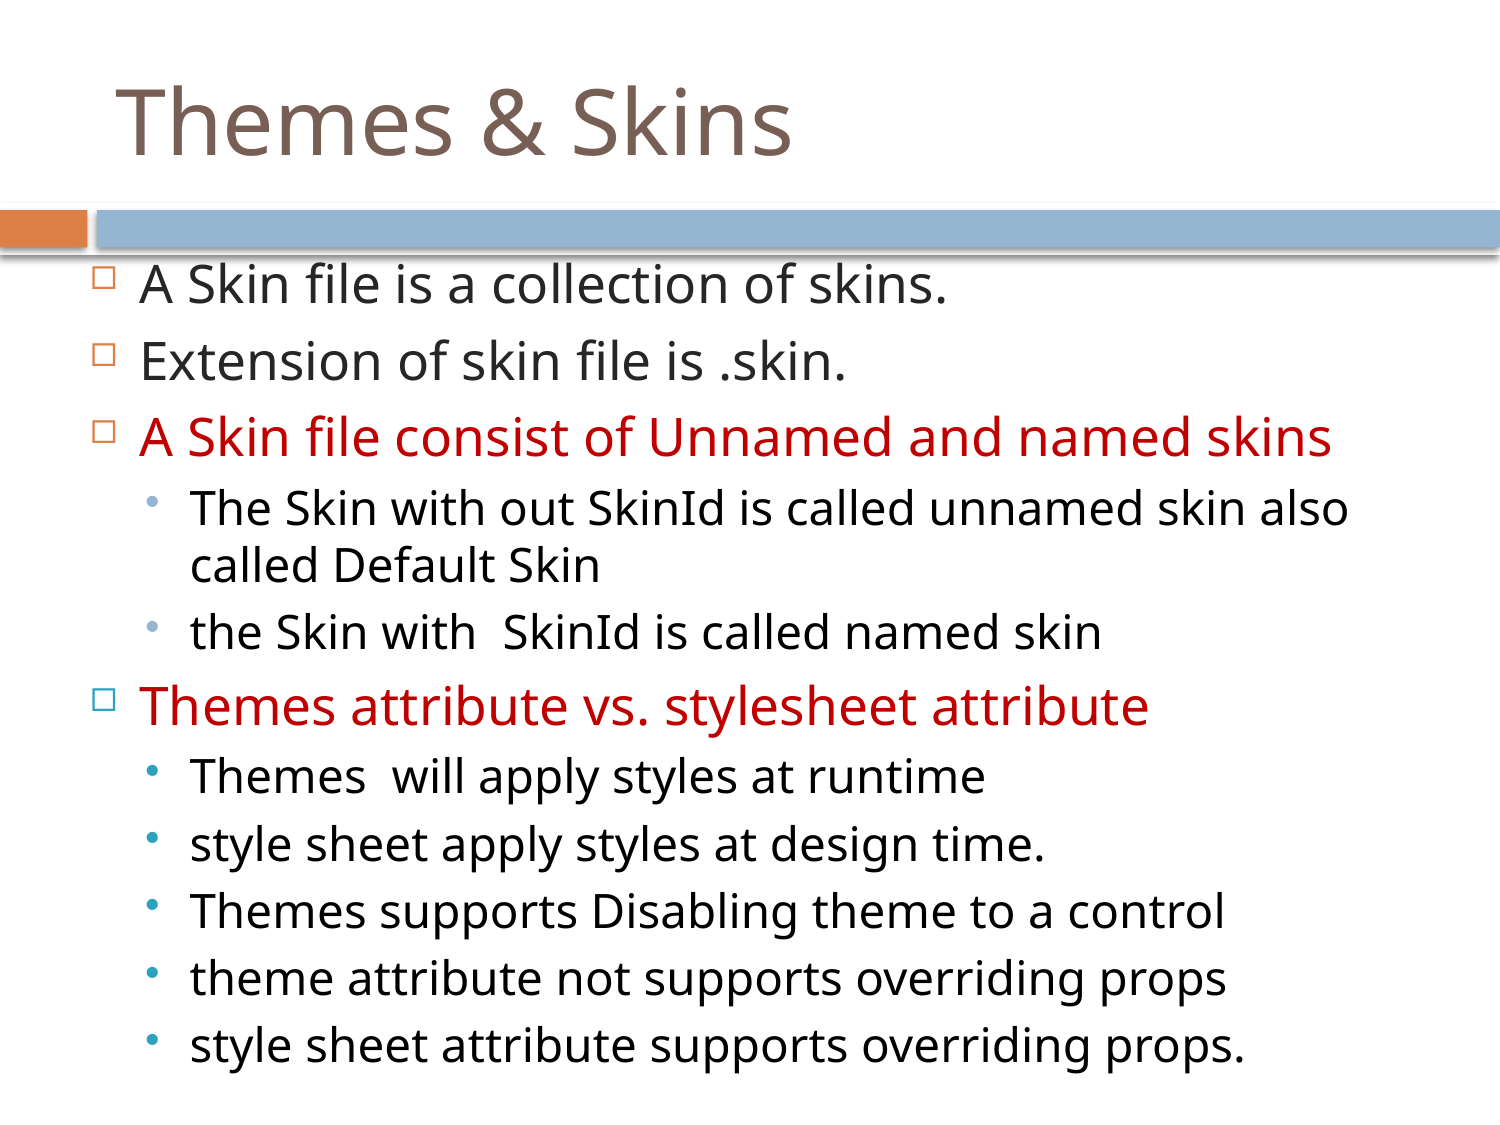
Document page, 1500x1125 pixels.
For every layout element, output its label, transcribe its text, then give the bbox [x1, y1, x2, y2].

title Themes & Skins [100, 37, 1438, 200]
list A Skin file is a collection of skins. Extension of skin file is .skin. A Skin file consist of Unnamed and named skins The Skin with out SkinId is called unnamed skin also called Default Skin the Skin with SkinId is called named skin Themes attribute vs. stylesheet attribute Themes will apply styles at runtime style sheet apply styles at design time. Themes supports Disabling theme to a control theme attribute not supports overriding props style sheet attribute supports overriding props. [75, 243, 1425, 1088]
